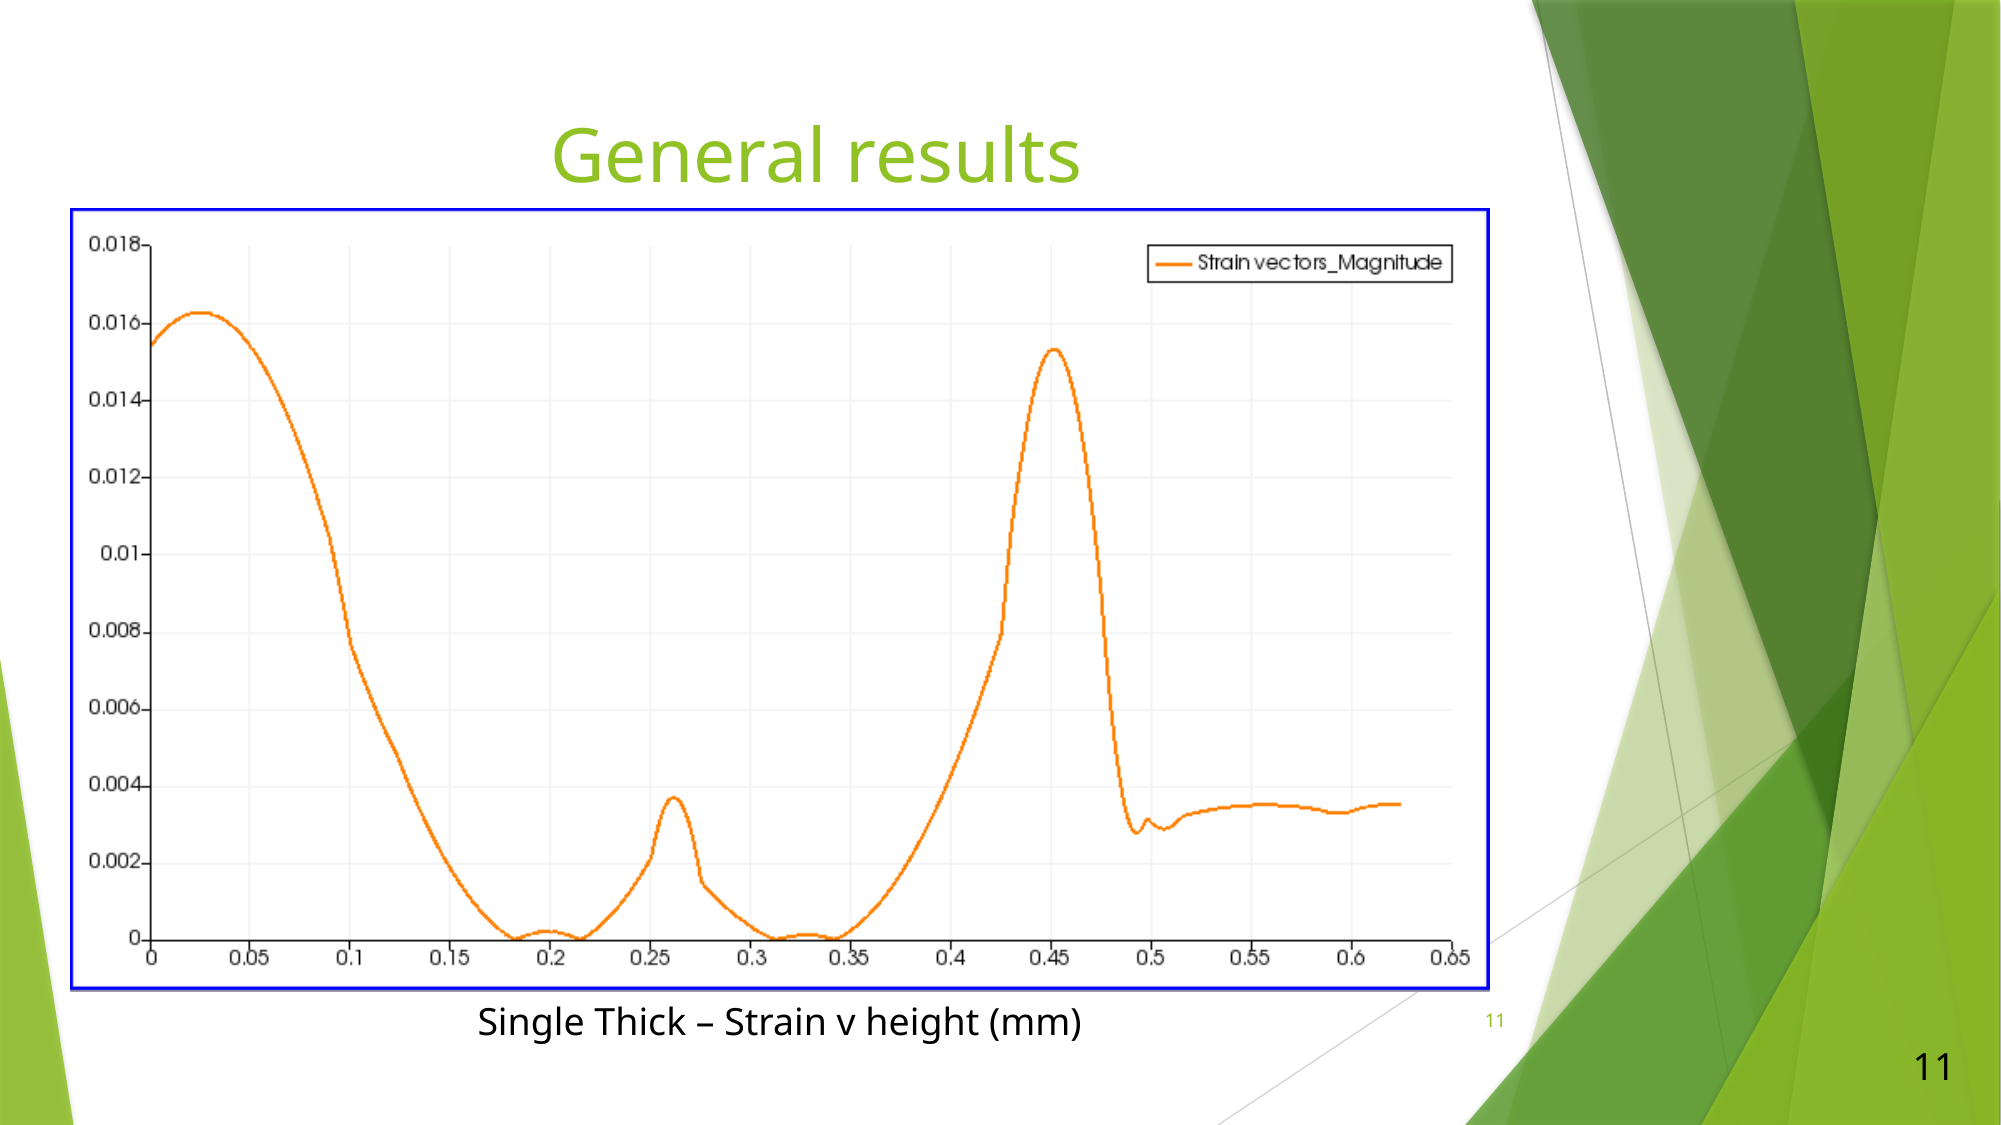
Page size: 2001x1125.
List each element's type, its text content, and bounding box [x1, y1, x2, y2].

title General results [111, 99, 1522, 317]
slide_number 11 [1409, 991, 1522, 1051]
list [69, 207, 1490, 992]
text_box 11 [1897, 1035, 1971, 1096]
text_box Single Thick – Strain v height (mm) [462, 1000, 1097, 1051]
